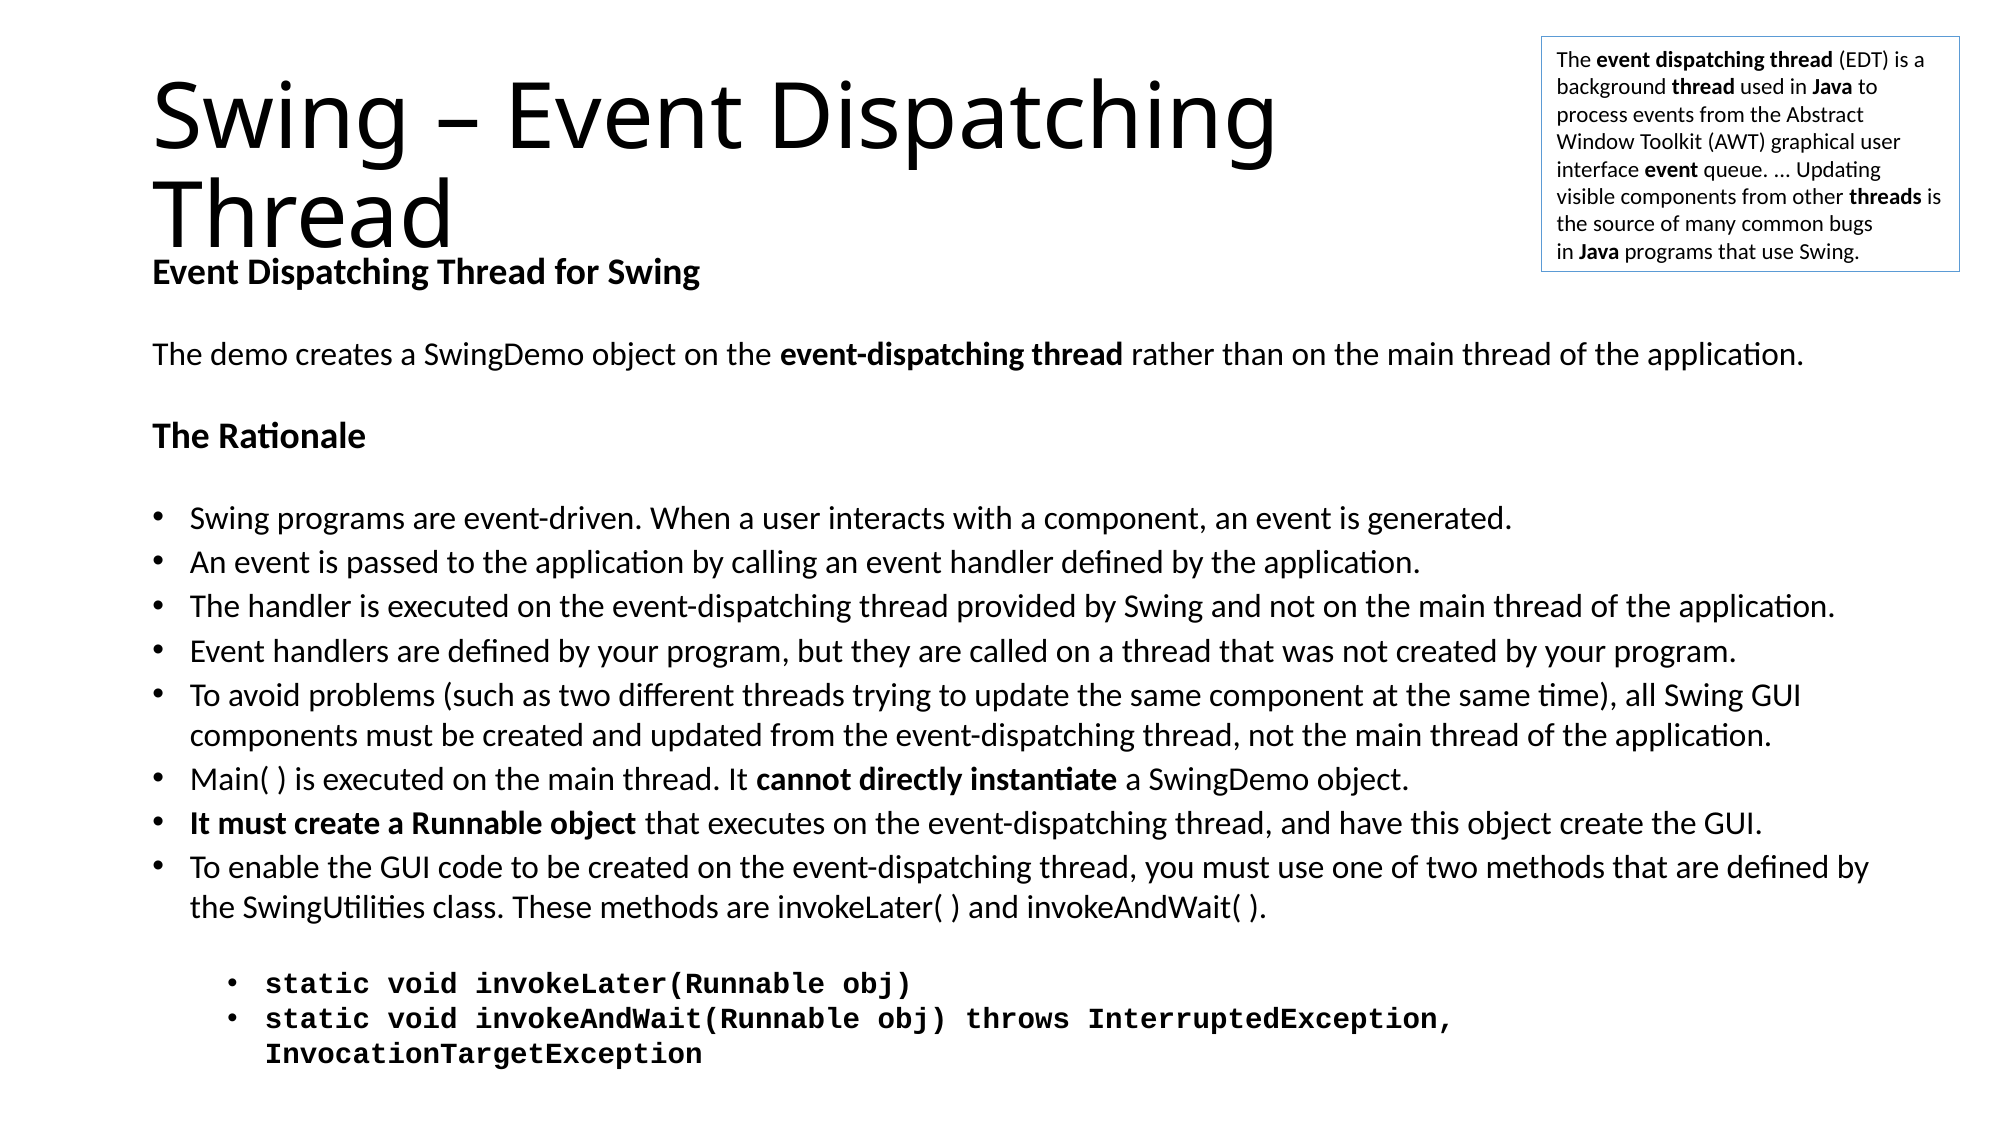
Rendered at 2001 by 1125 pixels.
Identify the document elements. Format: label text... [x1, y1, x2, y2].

text_box The event dispatching thread (EDT) is a background thread used in Java to process events from the Abstract Window Toolkit (AWT) graphical user interface event queue. ... Updating visible components from other threads is the source of many common bugs in Java programs that use Swing. [1541, 36, 1960, 272]
title Swing – Event Dispatching Thread [137, 59, 1507, 239]
list Event Dispatching Thread for Swing The demo creates a SwingDemo object on the event-dispatching thread rather than on the main thread of the application. The Rationale Swing programs are event-driven. When a user interacts with a component, an event is generated. An event is passed to the application by calling an event handler defined by the application. The handler is executed on the event-dispatching thread provided by Swing and not on the main thread of the application. Event handlers are defined by your program, but they are called on a thread that was not created by your program. To avoid problems (such as two different threads trying to update the same component at the same time), all Swing GUI components must be created and updated from the event-dispatching thread, not the main thread of the application. Main( ) is executed on the main thread. It cannot directly instantiate a SwingDemo object. It must create a Runnable object that executes on the event-dispatching thread, and have this object create the GUI. To enable the GUI code to be created on the event-dispatching thread, you must use one of two methods that are defined by the SwingUtilities class. These methods are invokeLater( ) and invokeAndWait( ). static void invokeLater(Runnable obj) static void invokeAndWait(Runnable obj) throws InterruptedException, InvocationTargetException [137, 239, 1925, 1035]
